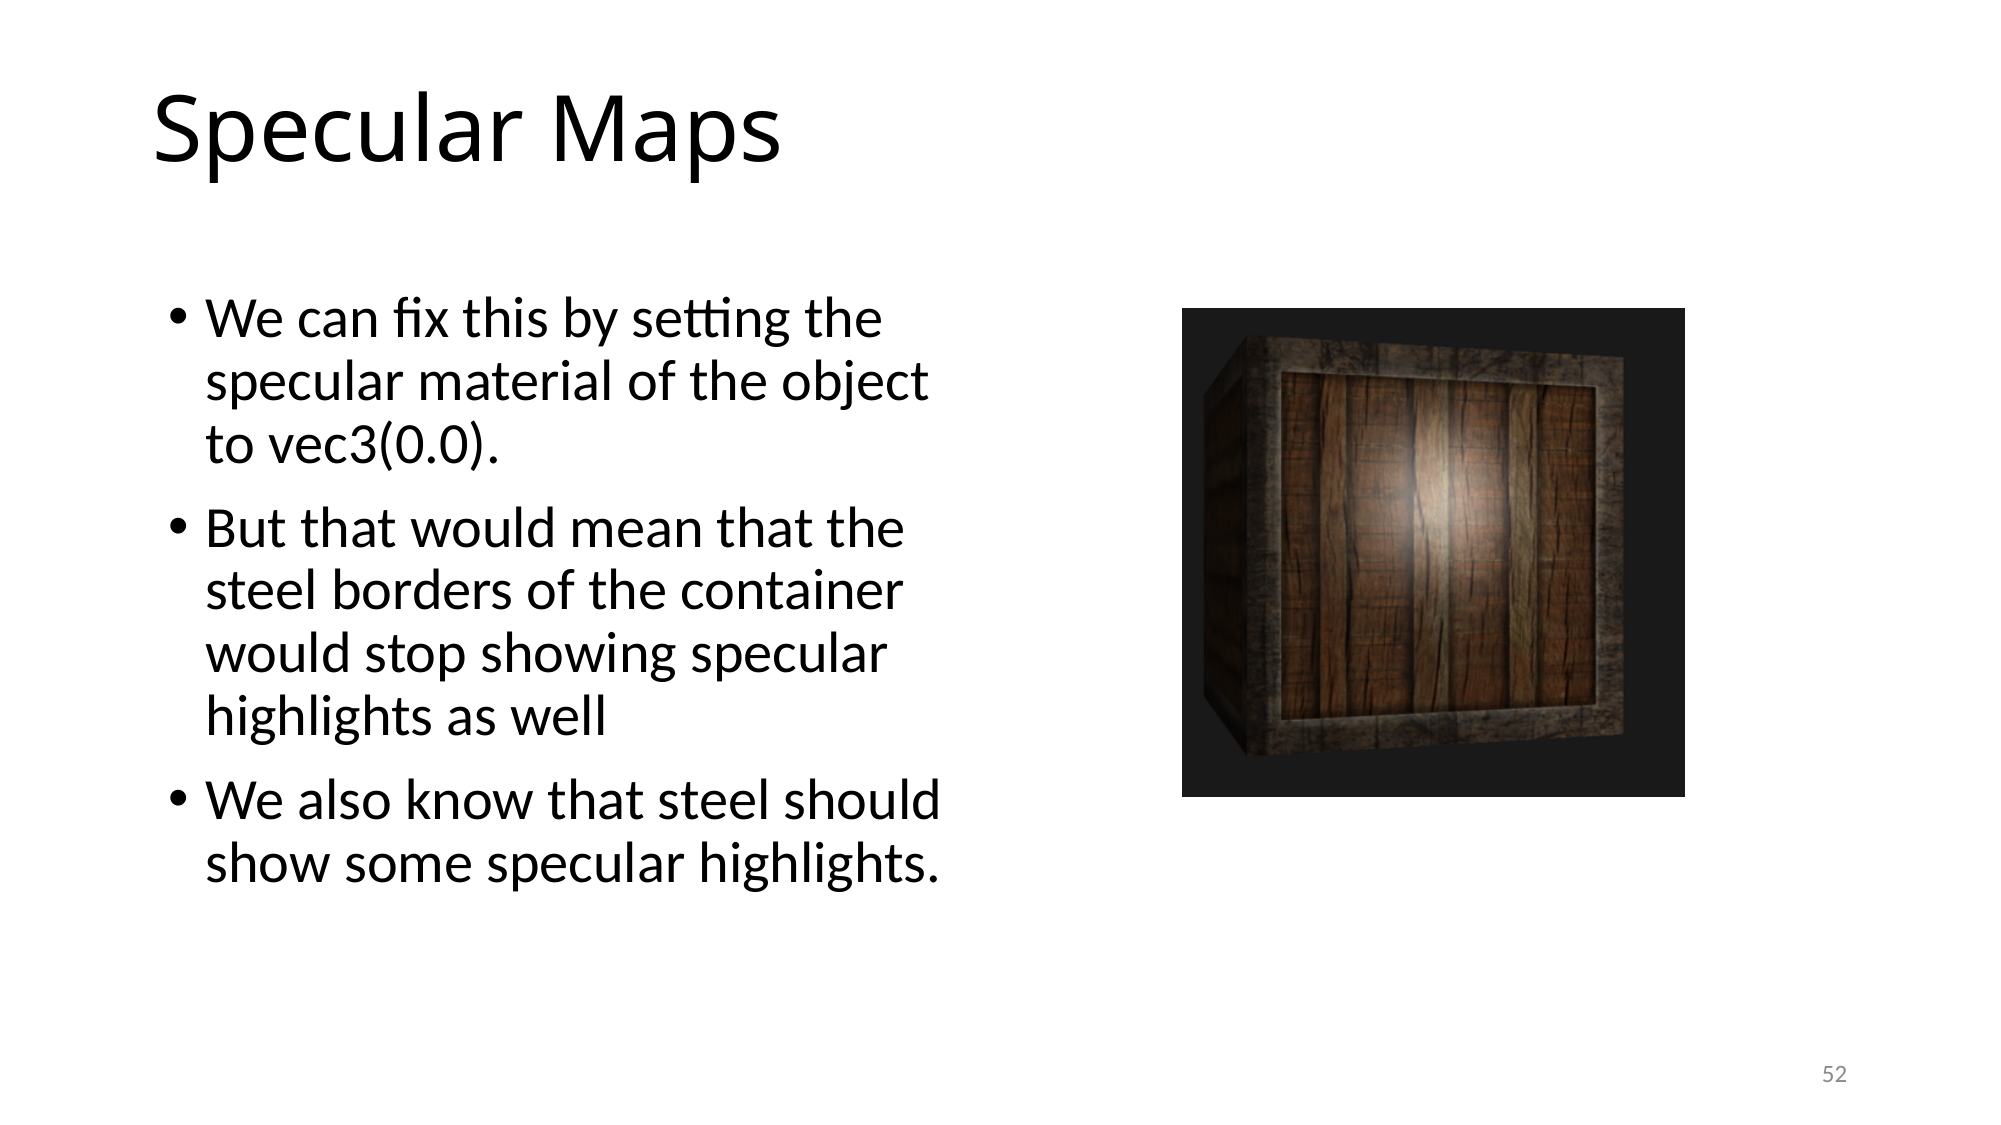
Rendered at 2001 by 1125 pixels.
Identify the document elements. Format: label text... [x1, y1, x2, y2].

slide_number 52 [1412, 1042, 1863, 1103]
picture [1182, 308, 1685, 797]
title Specular Maps [137, 59, 1863, 203]
list We can fix this by setting the specular material of the object to vec3(0.0). But that would mean that the steel borders of the container would stop showing specular highlights as well We also know that steel should show some specular highlights. [153, 280, 983, 994]
